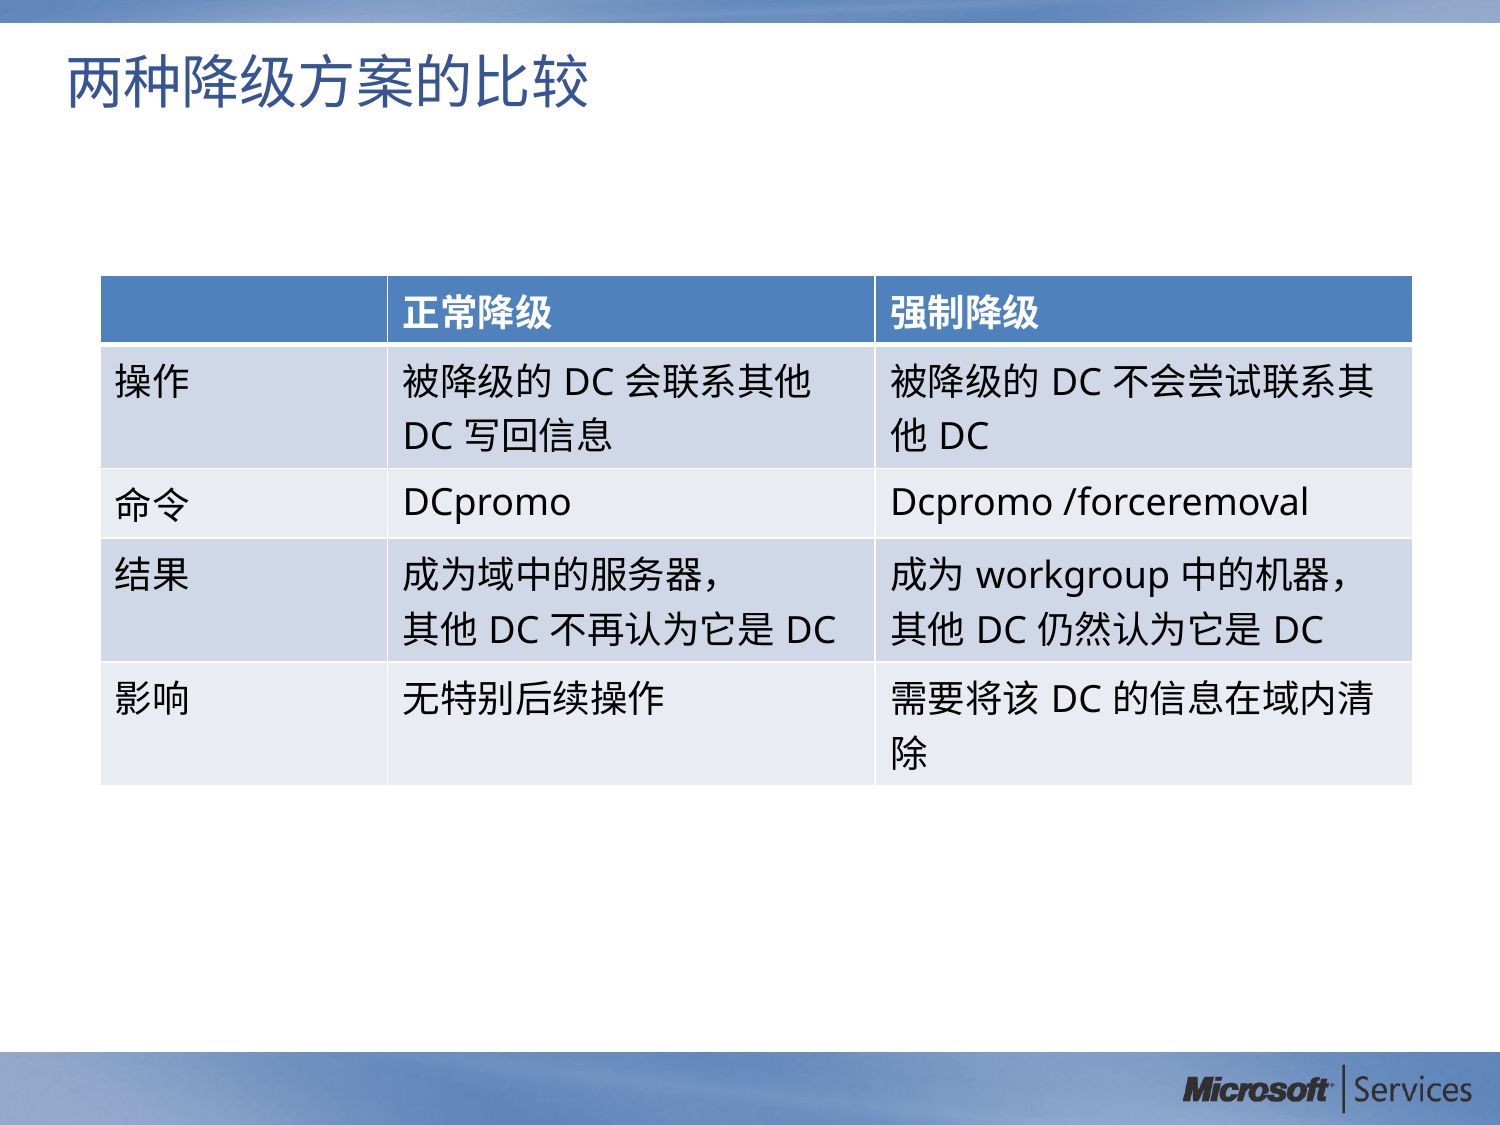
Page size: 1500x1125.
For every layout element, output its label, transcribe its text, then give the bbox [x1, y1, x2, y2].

picture [0, 0, 1500, 23]
table_cell 被降级的DC会联系其他DC写回信息 [388, 347, 874, 468]
table_cell Dcpromo /forceremoval [876, 469, 1412, 537]
table_cell 成为workgroup中的机器，其他DC仍然认为它是DC [876, 539, 1412, 661]
table_cell 命令 [101, 469, 387, 537]
table_cell 结果 [101, 539, 387, 661]
table_cell 操作 [101, 347, 387, 468]
table_cell 成为域中的服务器， 其他DC不再认为它是DC [388, 539, 874, 661]
table_cell 需要将该DC的信息在域内清除 [876, 663, 1412, 785]
title 两种降级方案的比较 [50, 37, 1450, 138]
table_header [101, 276, 387, 342]
table_cell 无特别后续操作 [388, 663, 874, 785]
table_header 强制降级 [876, 276, 1412, 342]
table_cell 影响 [101, 663, 387, 785]
table_header 正常降级 [388, 276, 874, 342]
picture [0, 1045, 1500, 1125]
table_cell DCpromo [388, 469, 874, 537]
table_cell 被降级的DC不会尝试联系其他DC [876, 347, 1412, 468]
